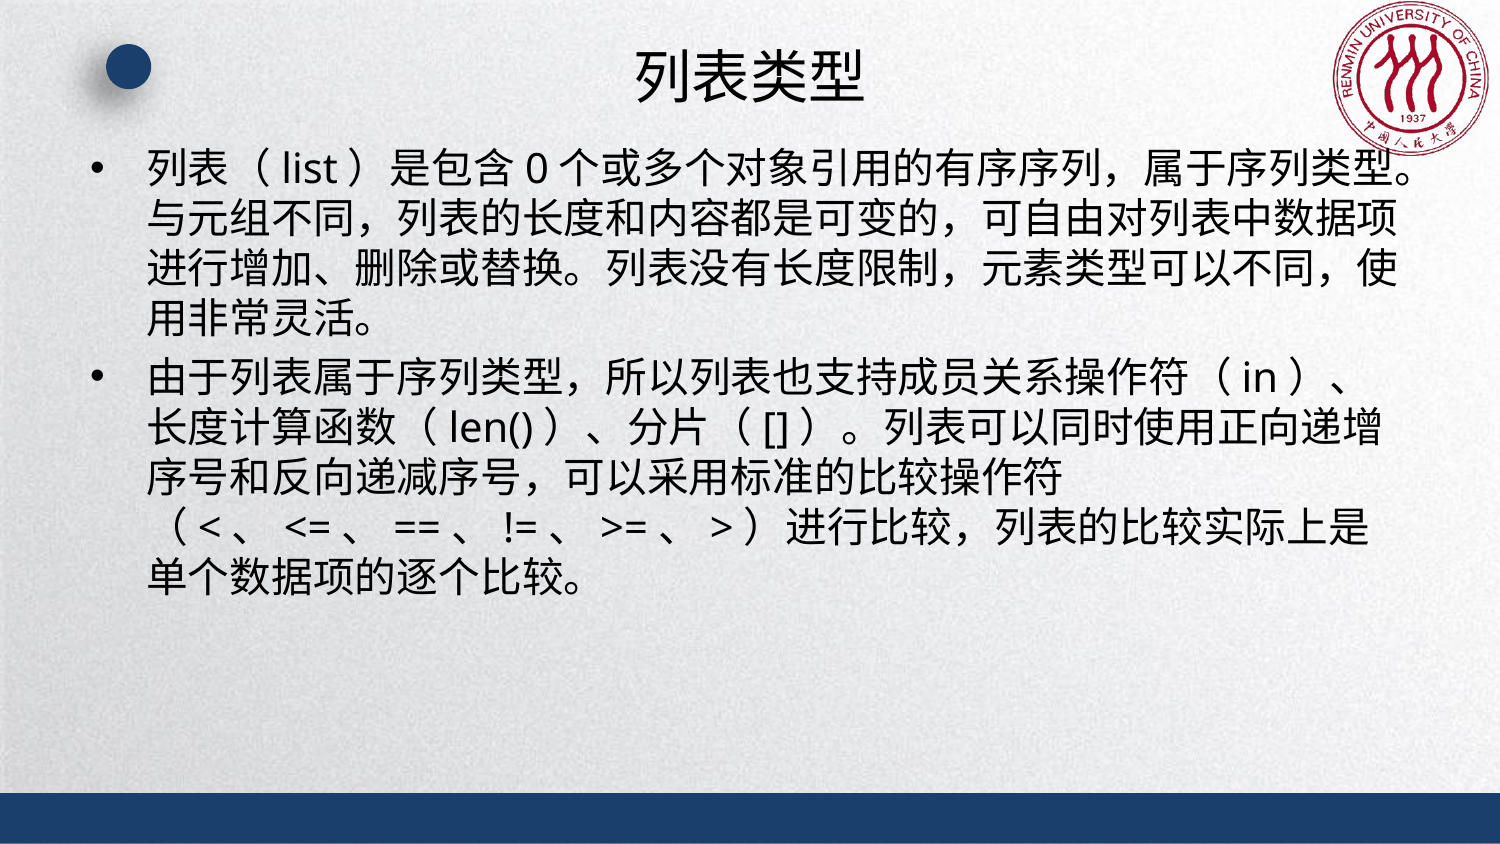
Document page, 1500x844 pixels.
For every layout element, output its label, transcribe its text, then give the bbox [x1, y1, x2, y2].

list 列表（list）是包含0个或多个对象引用的有序序列，属于序列类型。与元组不同，列表的长度和内容都是可变的，可自由对列表中数据项进行增加、删除或替换。列表没有长度限制，元素类型可以不同，使用非常灵活。 由于列表属于序列类型，所以列表也支持成员关系操作符（in）、长度计算函数（len()）、分片（[]）。列表可以同时使用正向递增序号和反向递减序号，可以采用标准的比较操作符（<、<=、==、!=、>=、>）进行比较，列表的比较实际上是单个数据项的逐个比较。 [75, 134, 1425, 781]
title 列表类型 [75, 33, 1425, 116]
picture [0, 0, 1500, 793]
